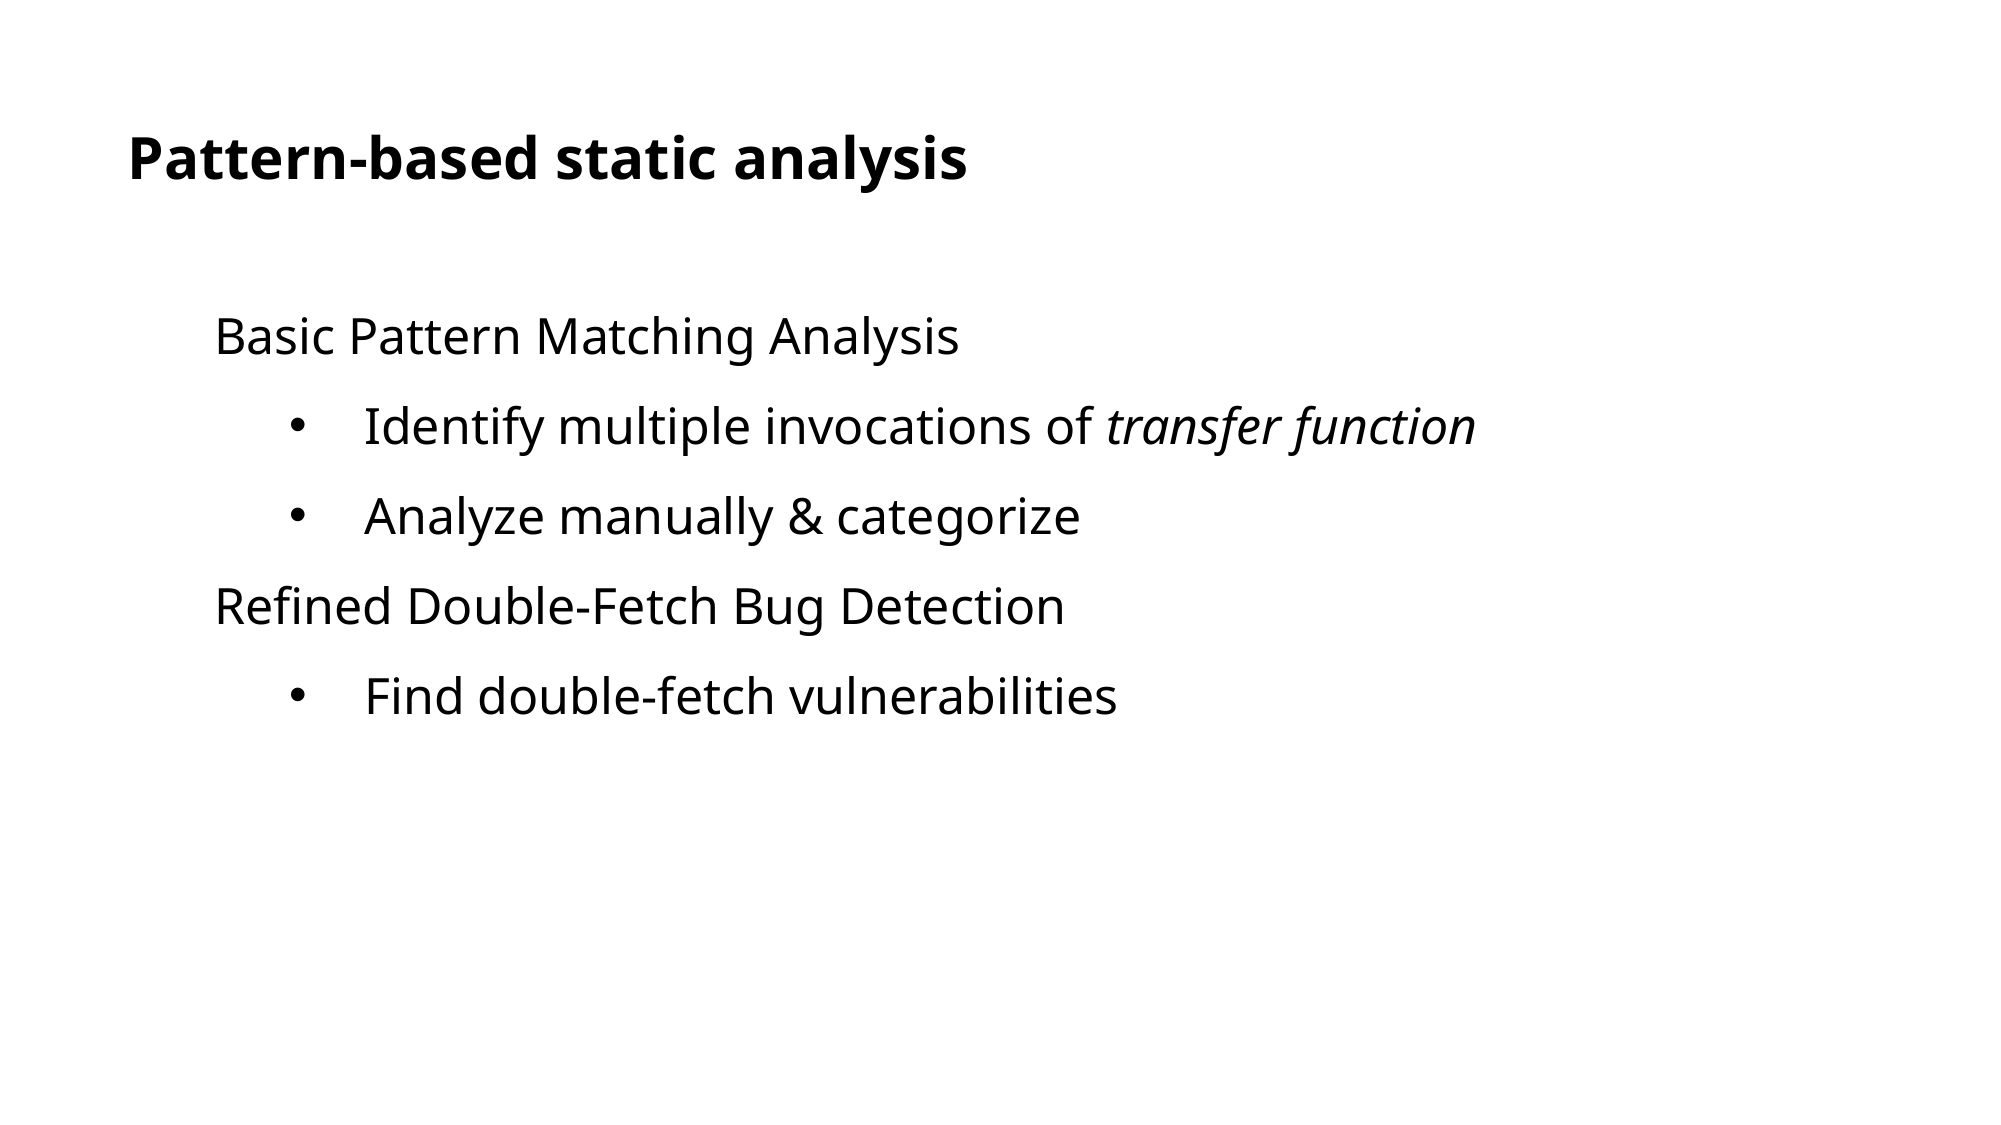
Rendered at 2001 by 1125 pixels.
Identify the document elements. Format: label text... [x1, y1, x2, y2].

text_box Pattern-based static analysis [112, 79, 1572, 199]
text_box Basic Pattern Matching Analysis Identify multiple invocations of transfer function Analyze manually & categorize Refined Double-Fetch Bug Detection Find double-fetch vulnerabilities [199, 267, 1658, 733]
